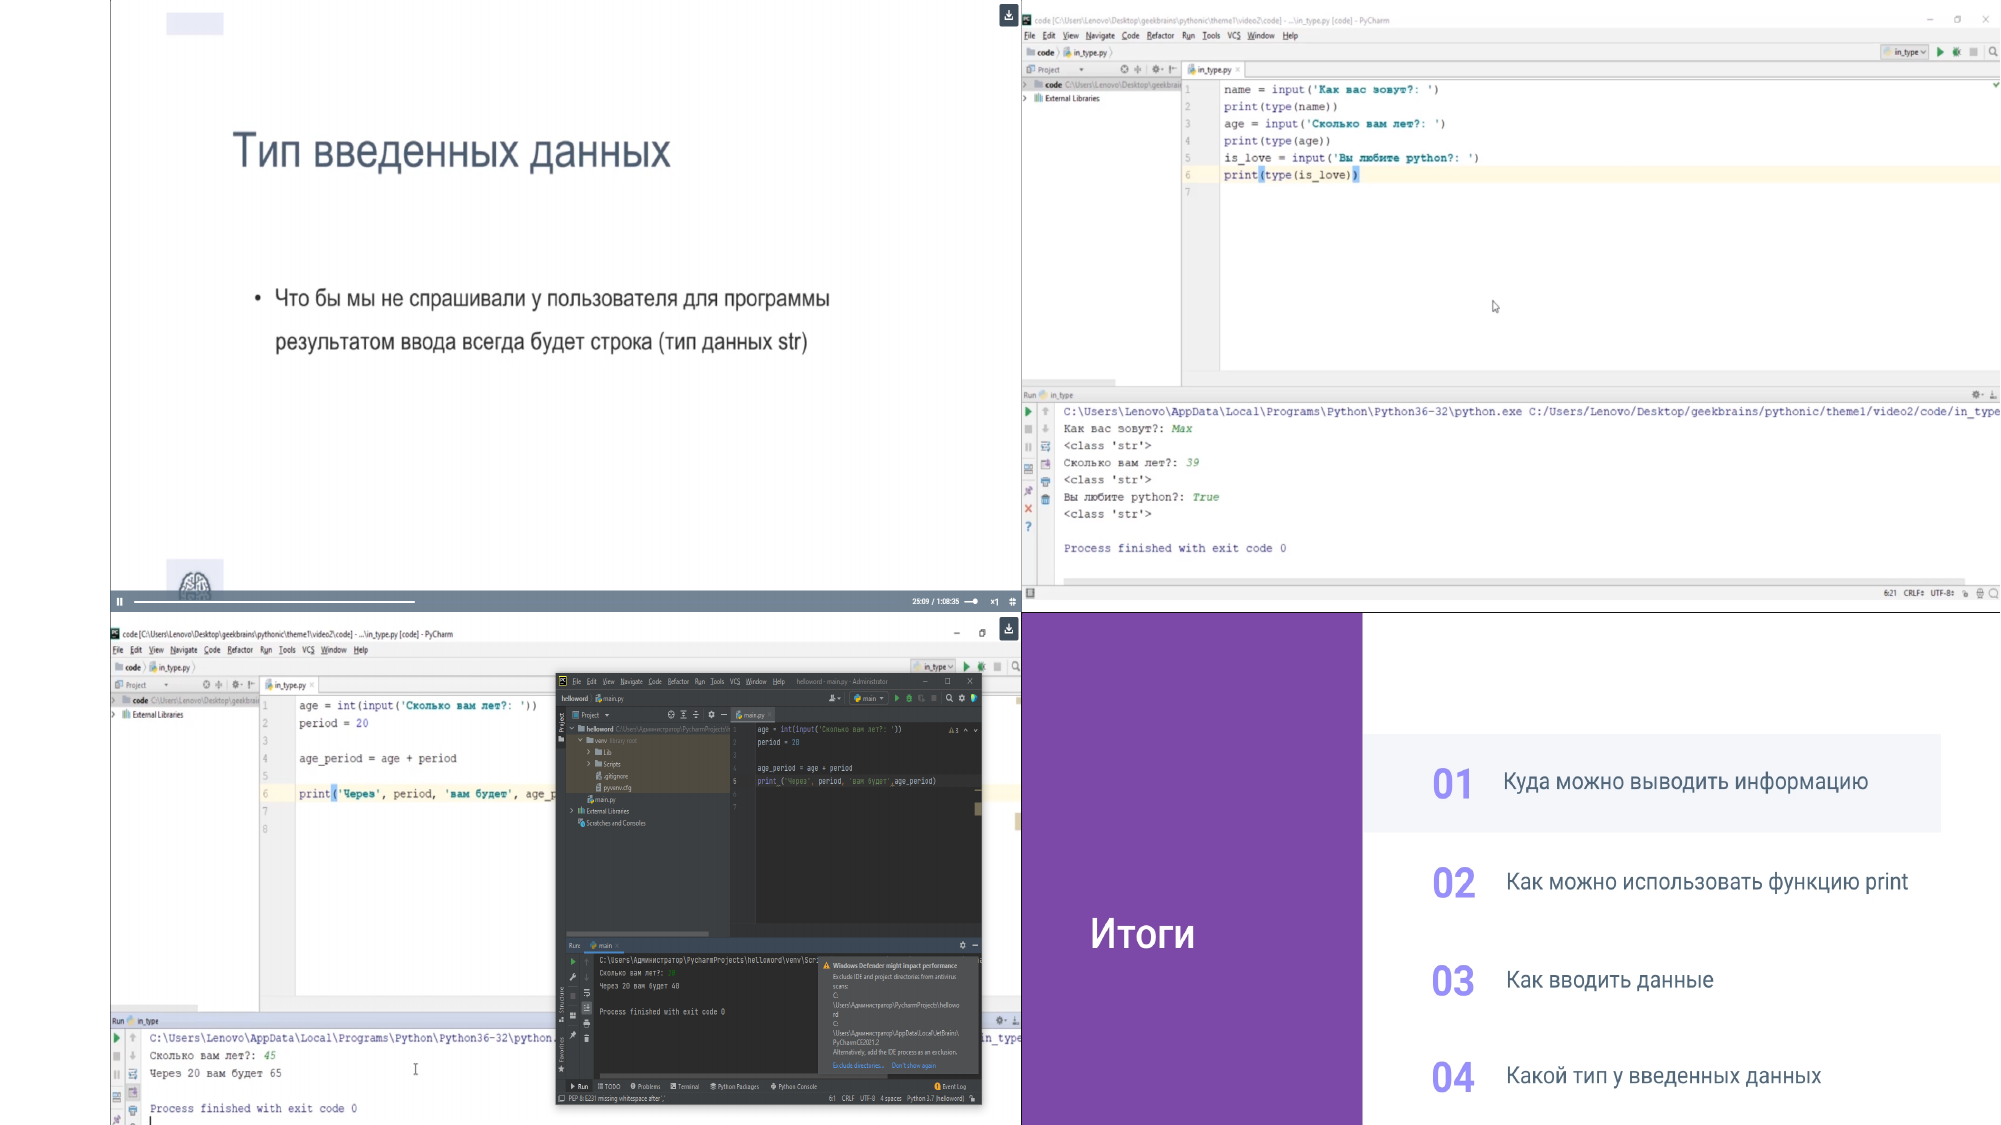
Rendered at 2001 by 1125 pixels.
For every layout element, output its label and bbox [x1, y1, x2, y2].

list [1022, 0, 2000, 612]
picture [110, 0, 2000, 1125]
